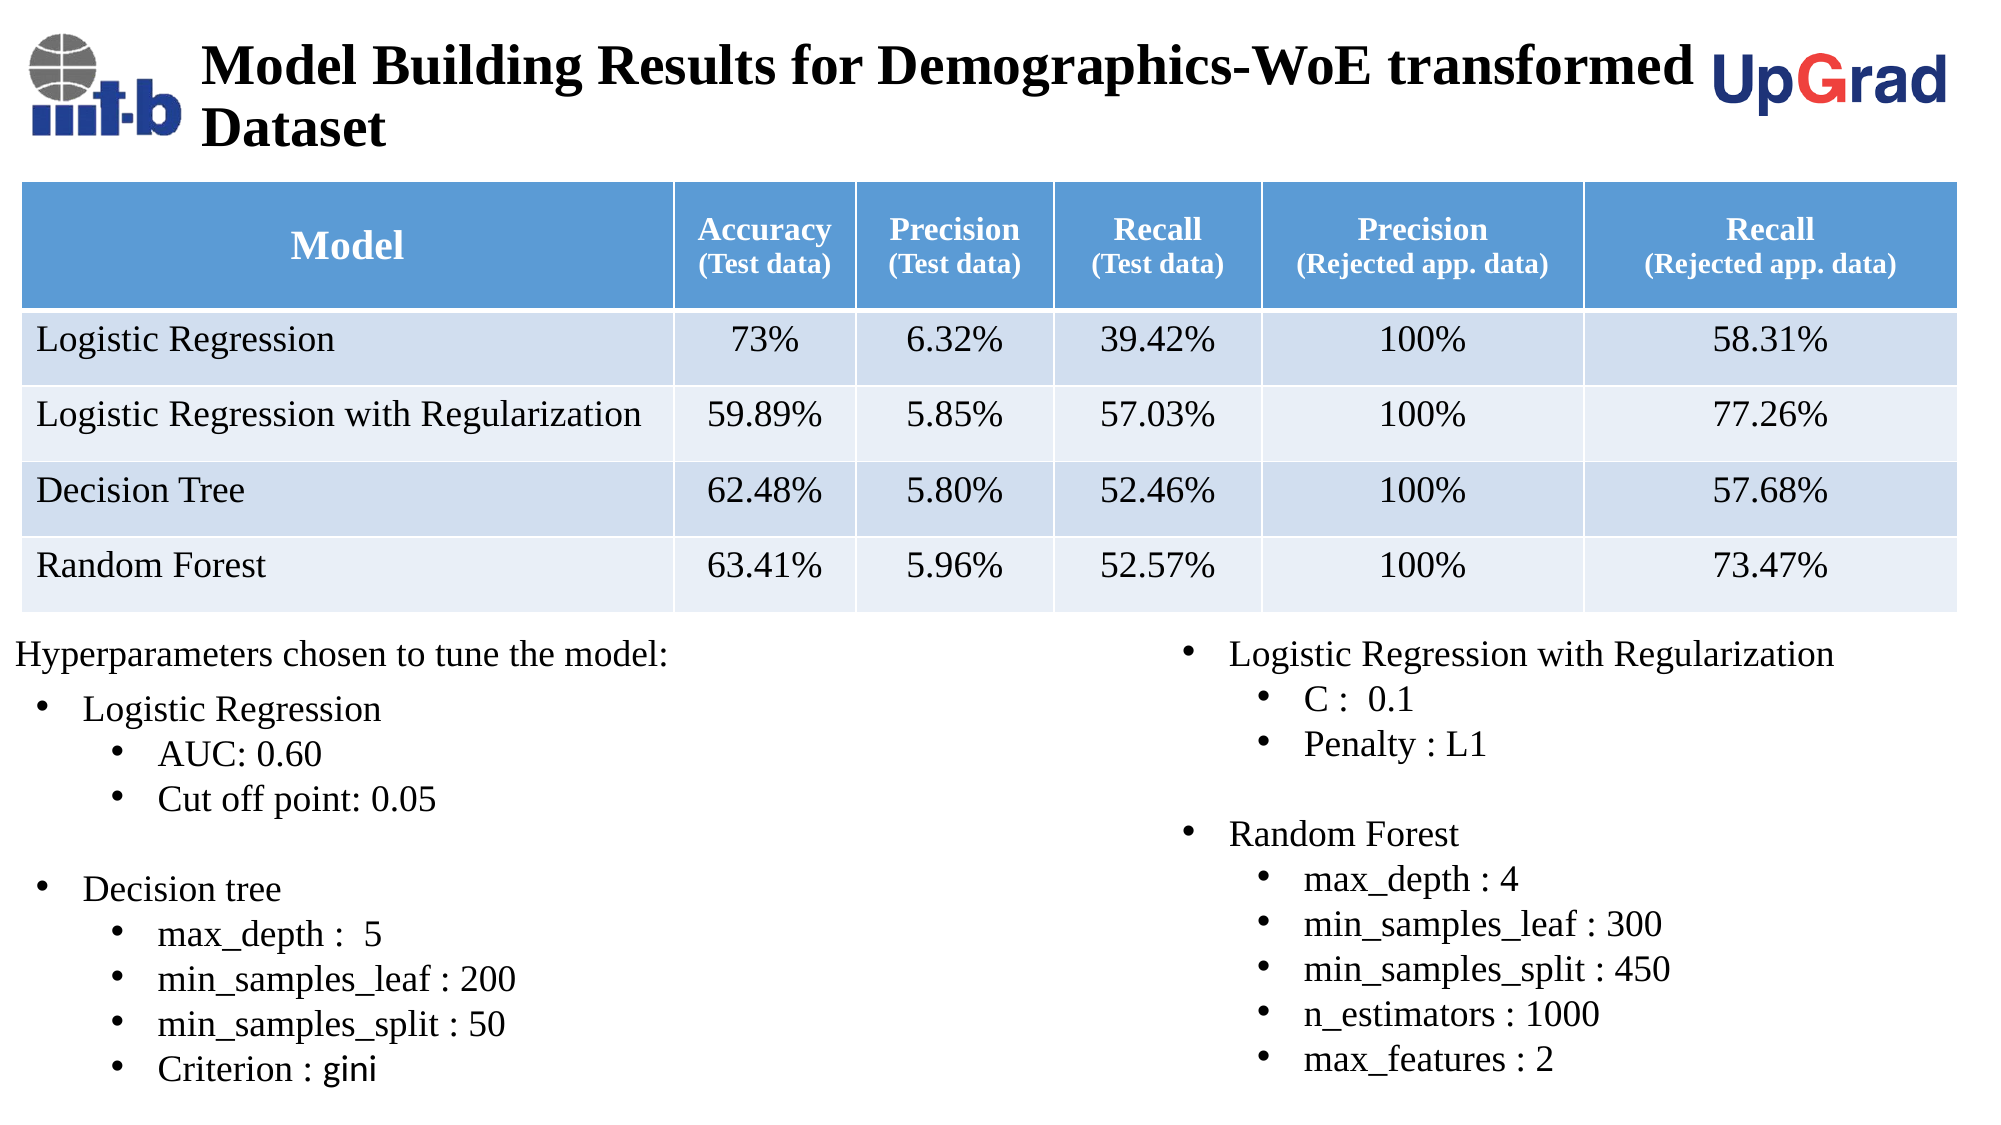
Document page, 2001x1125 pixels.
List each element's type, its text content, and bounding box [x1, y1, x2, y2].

table_header Model [22, 182, 673, 308]
title Model Building Results for Demographics-WoE transformed Dataset [186, 26, 1715, 167]
table_cell 100% [1263, 462, 1583, 536]
table_cell 39.42% [1055, 313, 1261, 385]
table_cell 5.80% [857, 462, 1053, 536]
table_cell 62.48% [675, 462, 855, 536]
picture [1715, 53, 1952, 116]
table_cell 100% [1263, 538, 1583, 612]
table_cell 59.89% [675, 387, 855, 461]
table_cell 5.85% [857, 387, 1053, 461]
table_cell 52.57% [1055, 538, 1261, 612]
table_cell Logistic Regression [22, 313, 673, 385]
table_cell 57.03% [1055, 387, 1261, 461]
picture [0, 29, 186, 163]
table_cell 77.26% [1585, 387, 1957, 461]
table_cell 52.46% [1055, 462, 1261, 536]
table_cell 5.96% [857, 538, 1053, 612]
table_cell 58.31% [1585, 313, 1957, 385]
table_header Precision (Test data) [857, 182, 1053, 308]
table_cell Decision Tree [22, 462, 673, 536]
table_cell 100% [1263, 313, 1583, 385]
table_cell 100% [1263, 387, 1583, 461]
text_box Logistic Regression with Regularization C : 0.1 Penalty : L1 Random Forest max_depth : 4 min_samples_leaf : 300 min_samples_split : 450 n_estimators : 1000 max_features : 2 [1167, 621, 1958, 1086]
table_header Accuracy (Test data) [675, 182, 855, 308]
table_cell Logistic Regression with Regularization [22, 387, 673, 461]
table_cell 6.32% [857, 313, 1053, 385]
table_cell Random Forest [22, 538, 673, 612]
table_cell 73.47% [1585, 538, 1957, 612]
table_cell 63.41% [675, 538, 855, 612]
table_cell 73% [675, 313, 855, 385]
table_header Recall (Test data) [1055, 182, 1261, 308]
text_box Logistic Regression AUC: 0.60 Cut off point: 0.05 Decision tree max_depth : 5 min_samples_leaf : 200 min_samples_split : 50 Criterion : gini [21, 681, 797, 1096]
table_header Recall (Rejected app. data) [1585, 182, 1957, 308]
text_box Hyperparameters chosen to tune the model: [0, 621, 1076, 681]
table_header Precision (Rejected app. data) [1263, 182, 1583, 308]
table_cell 57.68% [1585, 462, 1957, 536]
